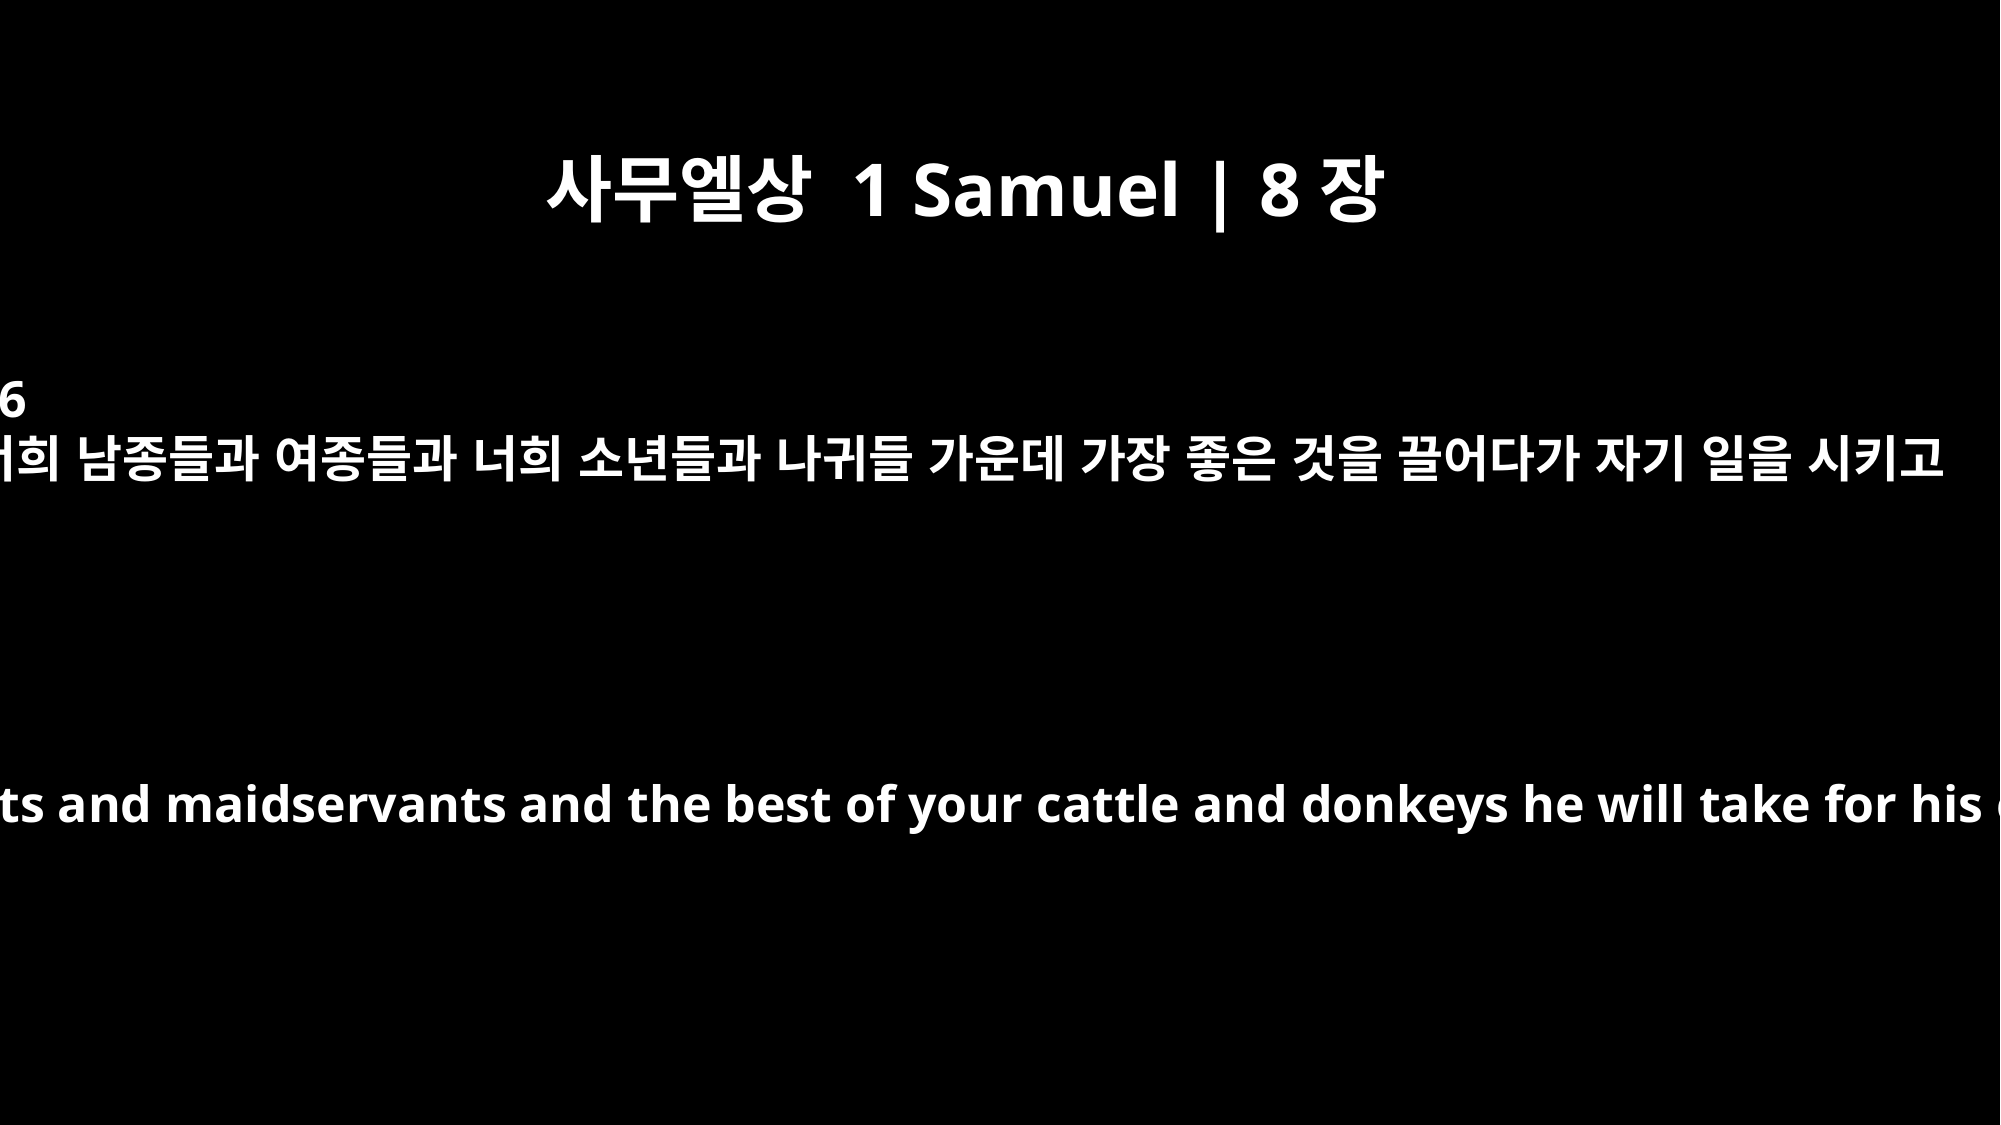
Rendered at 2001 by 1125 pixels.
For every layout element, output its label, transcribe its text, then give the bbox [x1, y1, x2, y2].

text_box Your menservants and maidservants and the best of your cattle and donkeys he will take for his own use. [0, 764, 2000, 840]
text_box 사무엘상 1 Samuel | 8장 [530, 136, 1402, 239]
text_box 16 너희 남종들과 여종들과 너희 소년들과 나귀들 가운데 가장 좋은 것을 끌어다가 자기 일을 시키고 [0, 359, 1962, 495]
